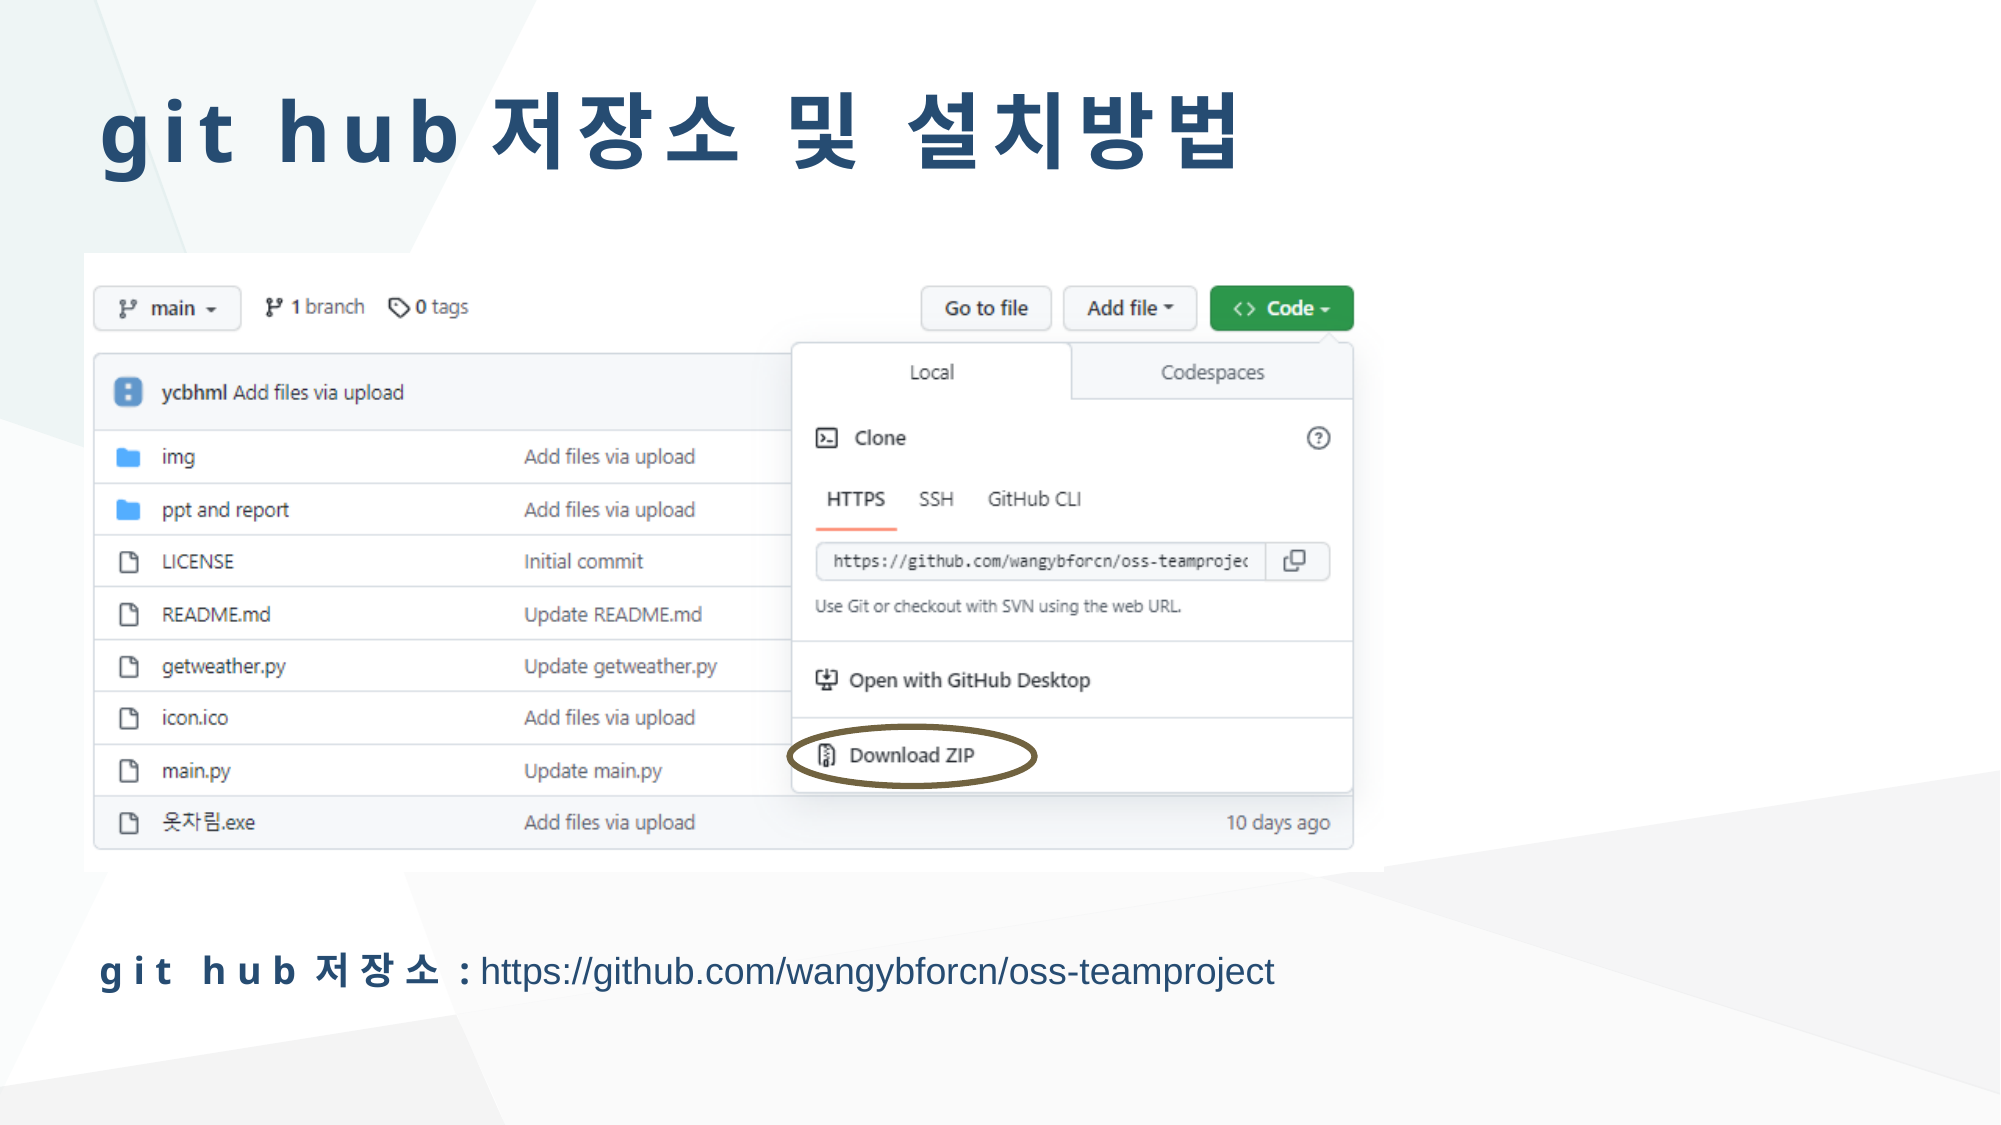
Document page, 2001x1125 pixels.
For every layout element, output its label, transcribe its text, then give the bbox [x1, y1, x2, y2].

text_box git hub저장소:https://github.com/wangybforcn/oss-teamproject [84, 939, 1495, 1000]
picture [84, 252, 1384, 873]
text_box git hub저장소 및 설치방법 [84, 71, 1495, 187]
